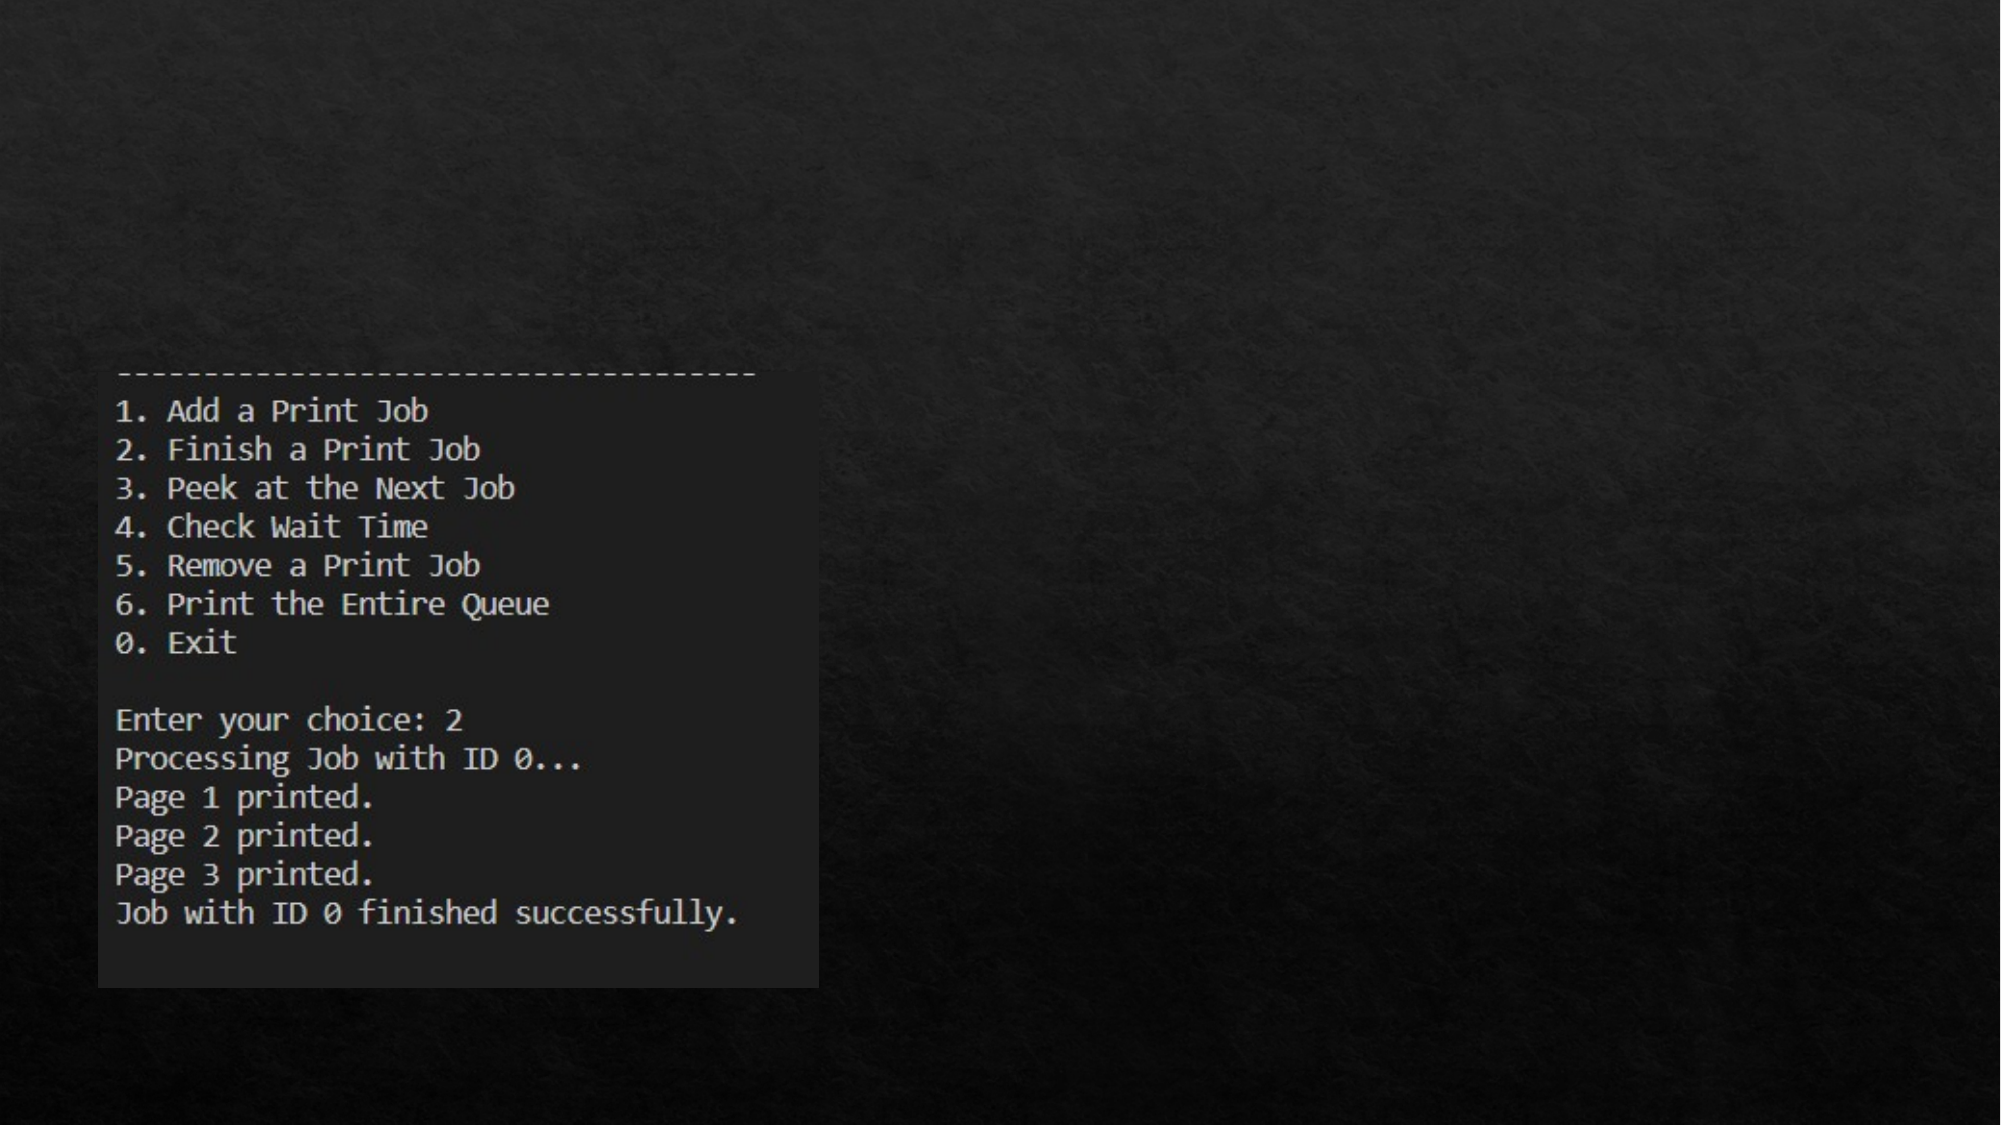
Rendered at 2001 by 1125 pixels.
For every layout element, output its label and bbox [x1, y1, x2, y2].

picture [98, 372, 820, 988]
